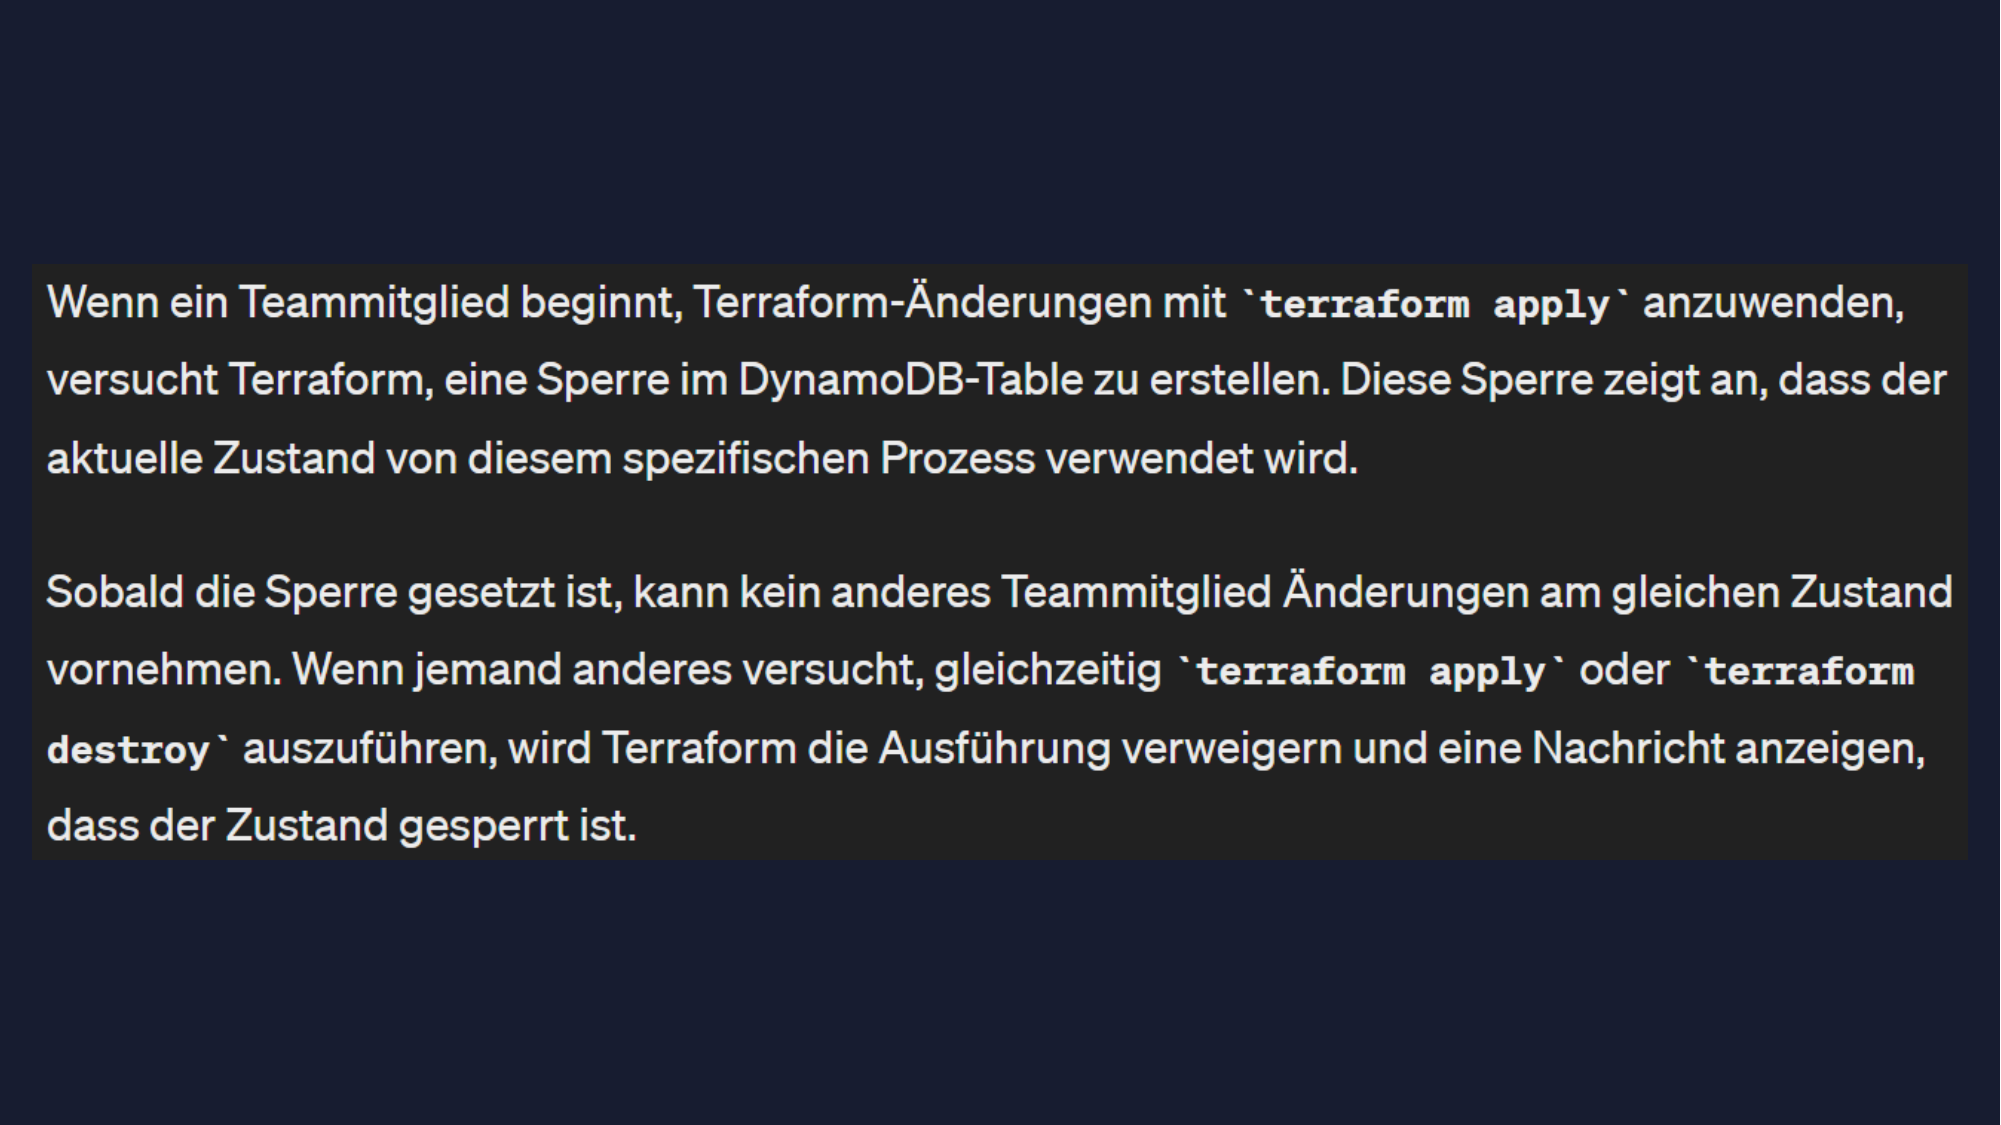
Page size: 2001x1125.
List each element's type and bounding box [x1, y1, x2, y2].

picture [32, 264, 1968, 860]
